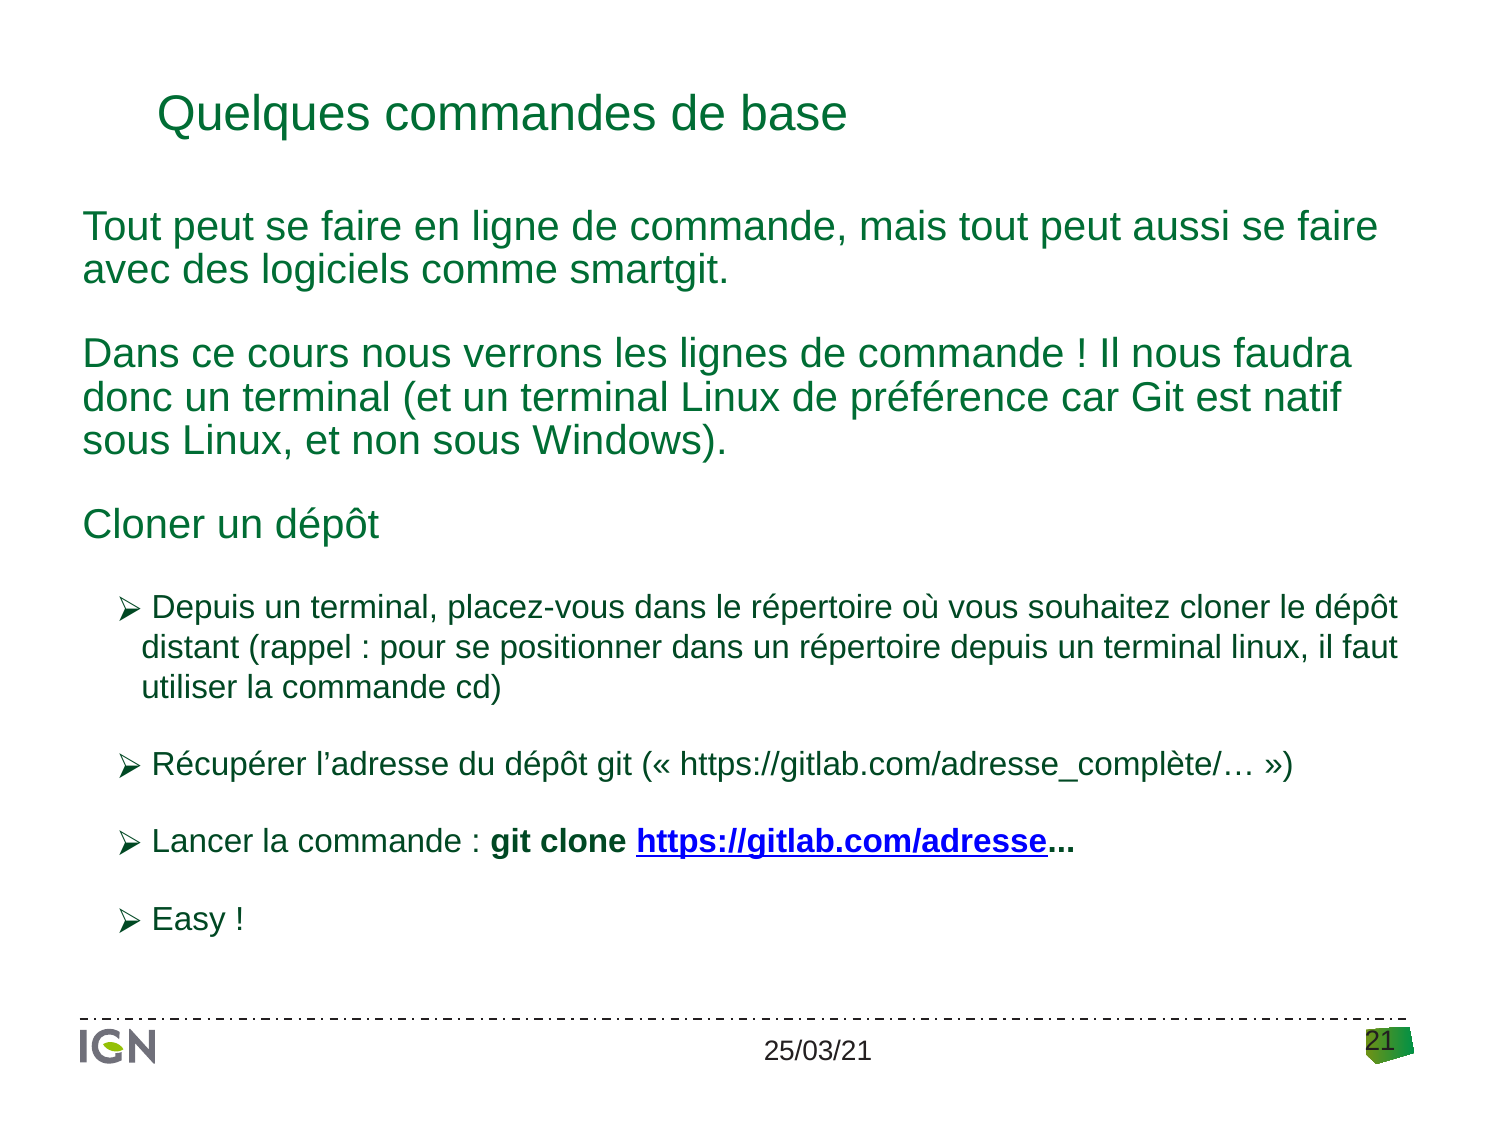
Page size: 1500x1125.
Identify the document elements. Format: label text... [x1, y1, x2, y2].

text_box Quelques commandes de base [142, 81, 1339, 141]
text_box ‹#› [1349, 1015, 1427, 1076]
text_box Tout peut se faire en ligne de commande, mais tout peut aussi se faire avec des logiciels comme smartgit. Dans ce cours nous verrons les lignes de commande ! Il nous faudra donc un terminal (et un terminal Linux de préférence car Git est natif sous Linux, et non sous Windows). Cloner un dépôt Depuis un terminal, placez-vous dans le répertoire où vous souhaitez cloner le dépôt distant (rappel : pour se positionner dans un répertoire depuis un terminal linux, il faut utiliser la commande cd) Récupérer l’adresse du dépôt git (« https://gitlab.com/adresse_complète/… ») Lancer la commande : git clone https://gitlab.com/adresse... Easy ! [67, 198, 1446, 996]
text_box 25/03/21 [749, 1025, 894, 1064]
